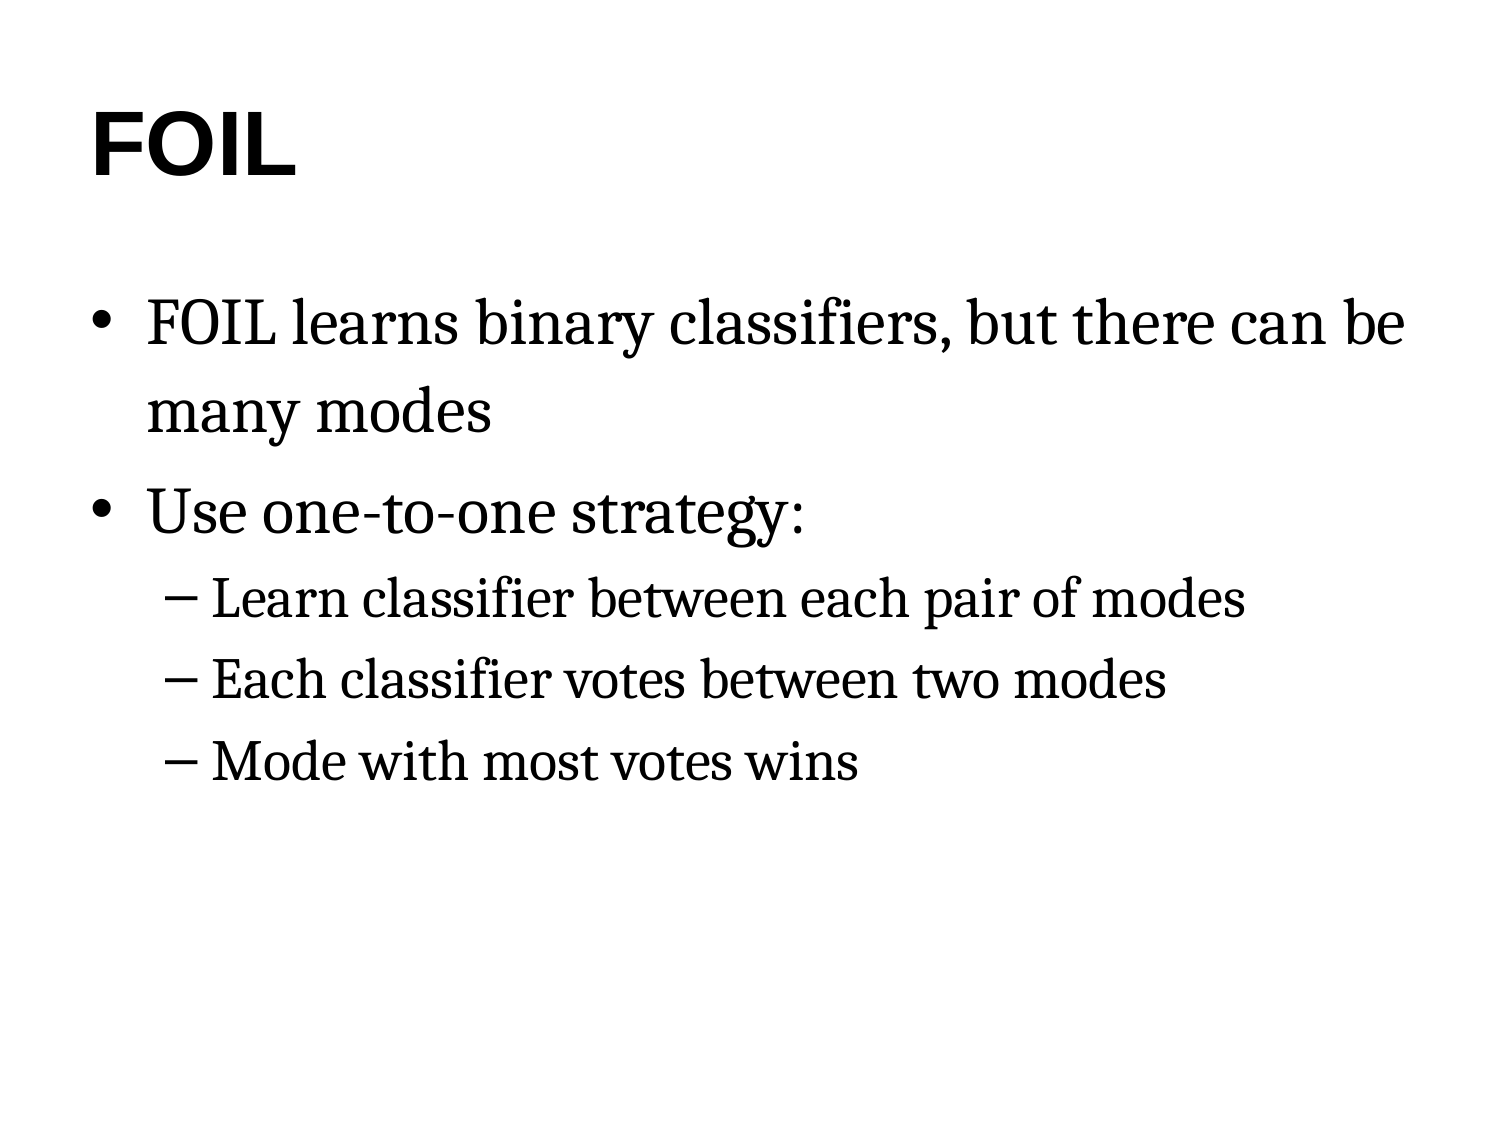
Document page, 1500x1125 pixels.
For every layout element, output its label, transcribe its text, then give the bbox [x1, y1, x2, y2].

title FOIL [75, 45, 1425, 233]
list FOIL learns binary classifiers, but there can be many modes Use one-to-one strategy: Learn classifier between each pair of modes Each classifier votes between two modes Mode with most votes wins [75, 262, 1425, 1005]
